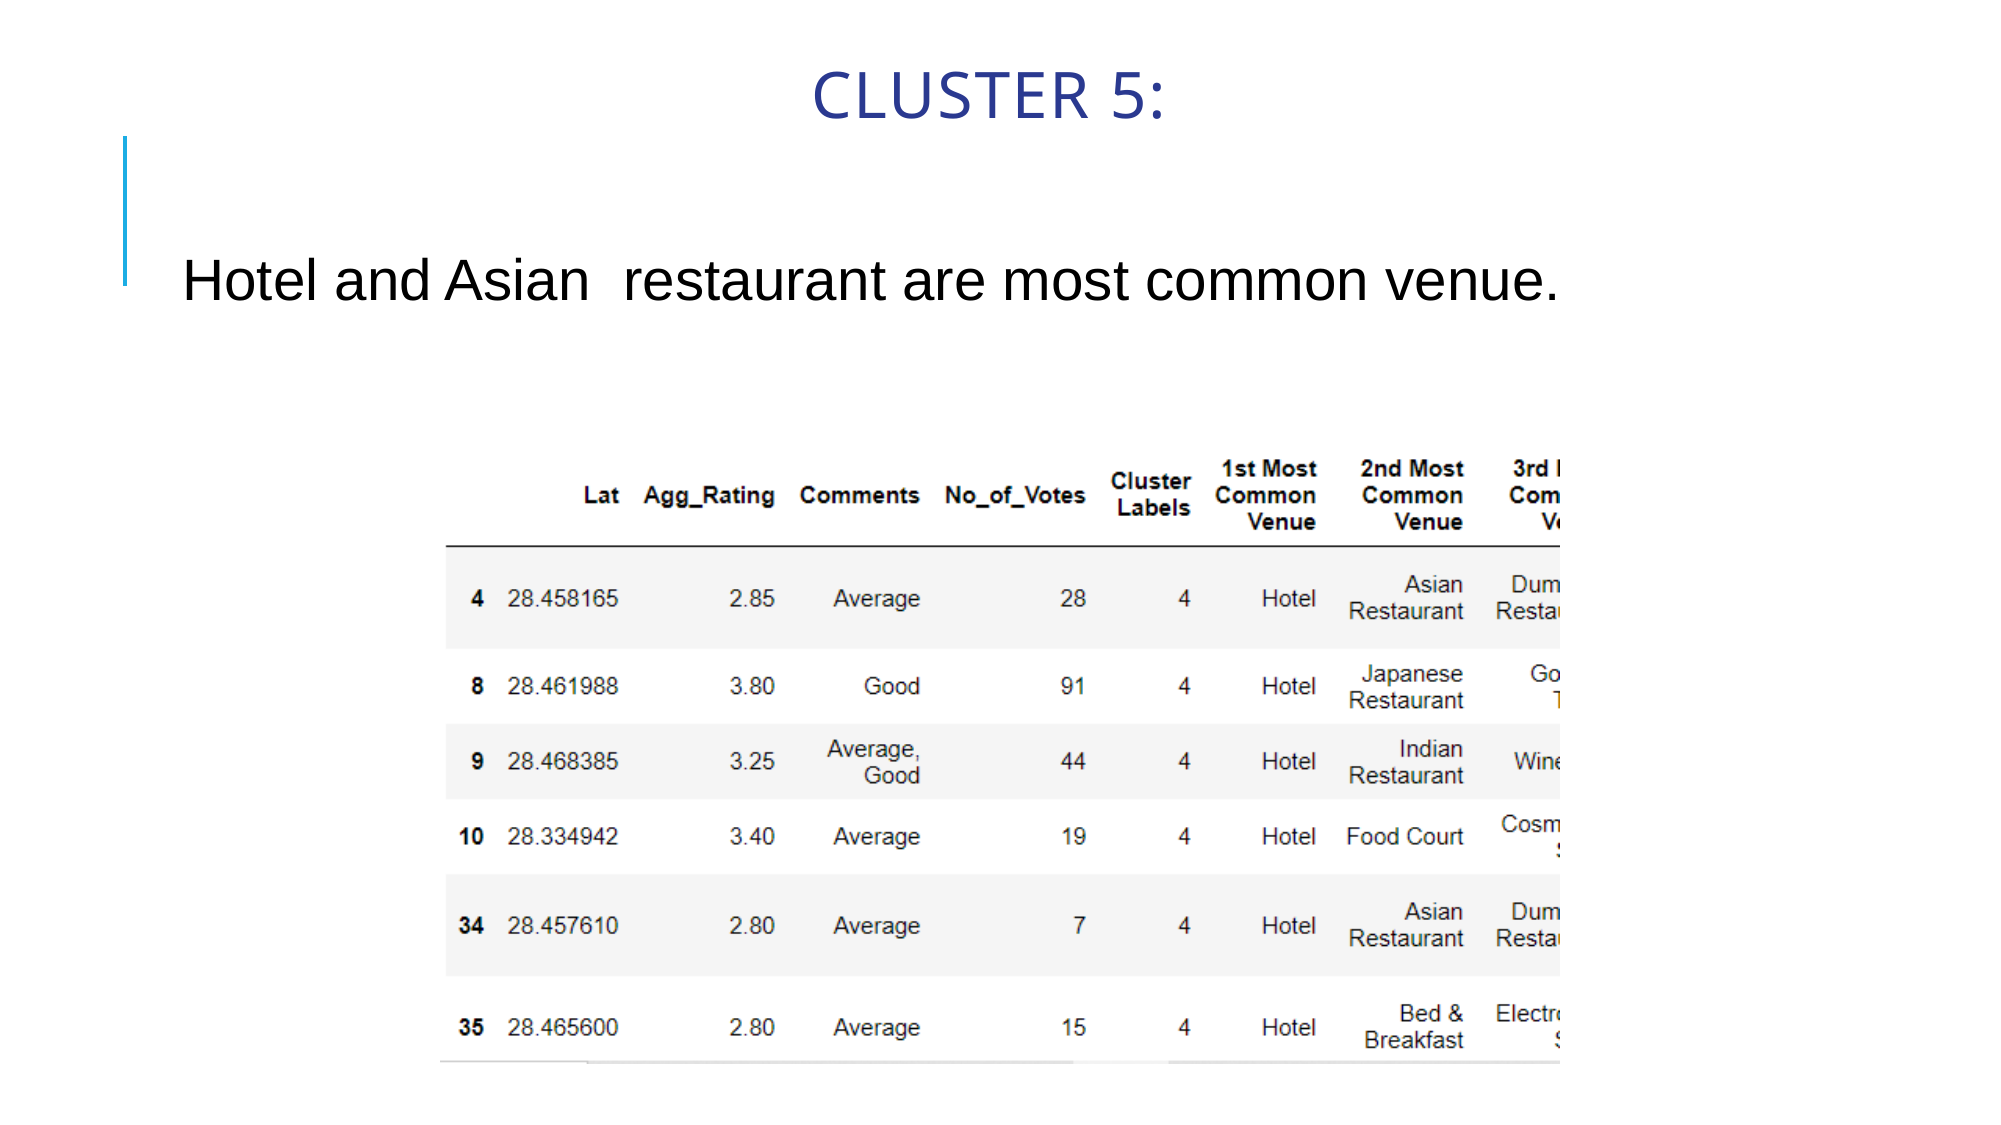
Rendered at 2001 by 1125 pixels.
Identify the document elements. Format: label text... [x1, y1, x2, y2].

list Hotel and Asian restaurant are most common venue. [174, 158, 1825, 977]
title Cluster 5: [164, 61, 1815, 236]
picture [440, 433, 1560, 1064]
